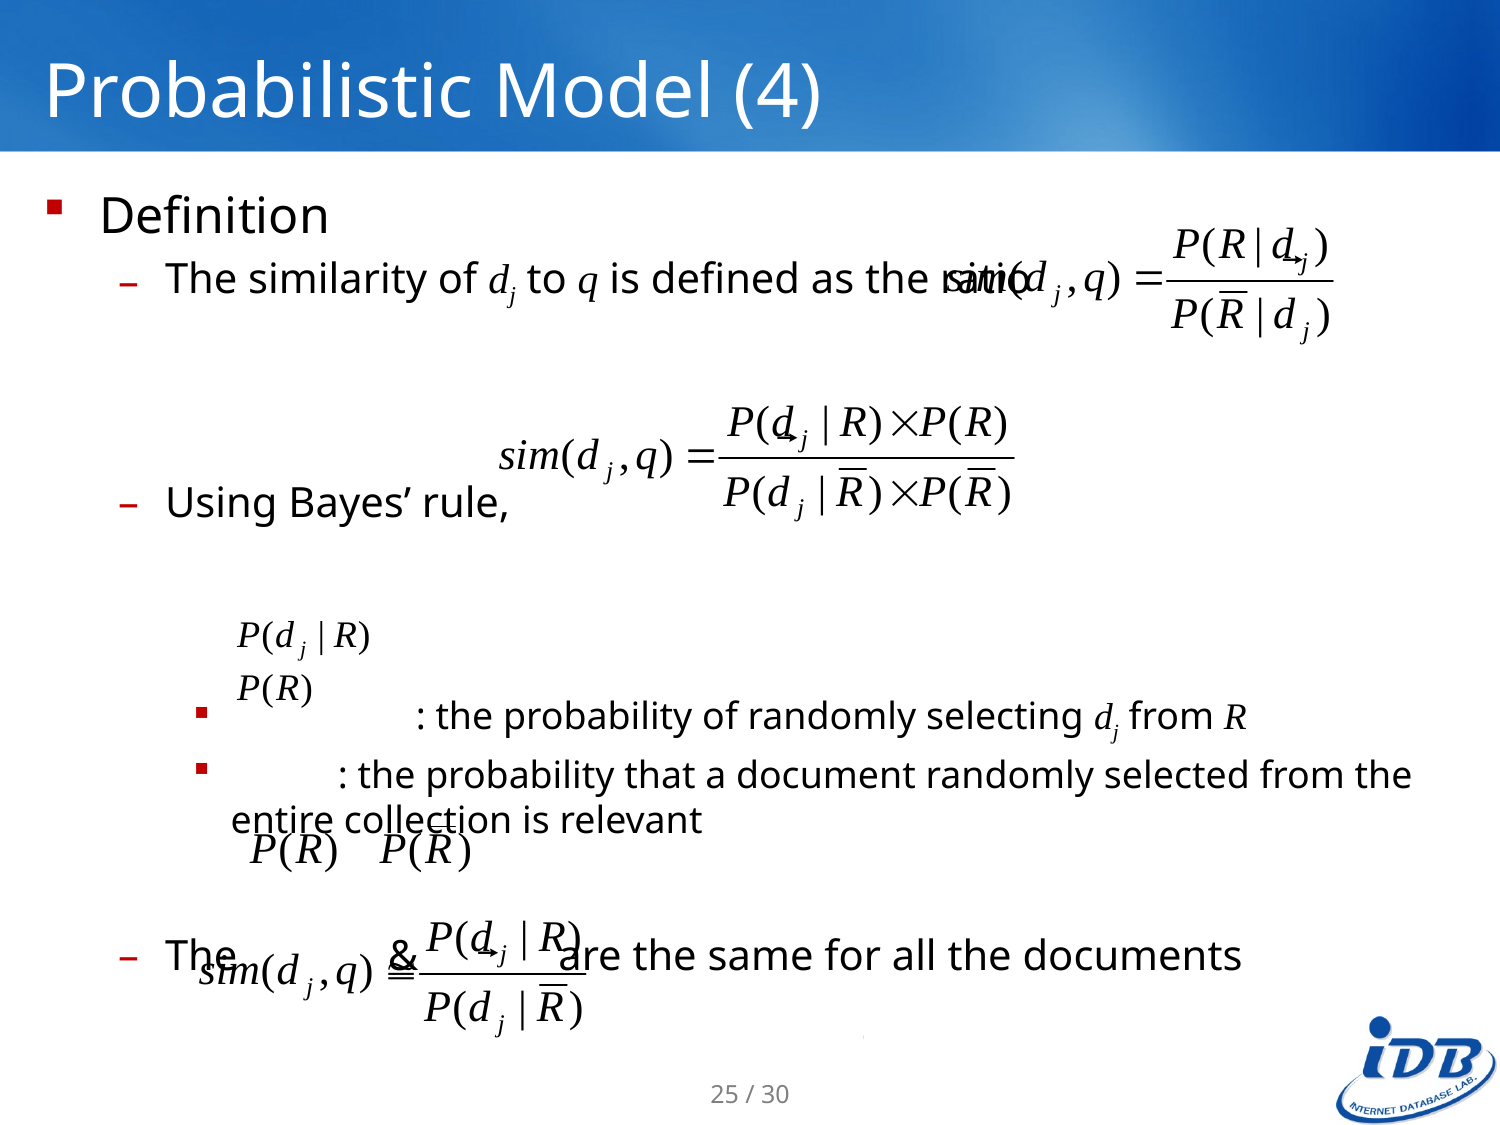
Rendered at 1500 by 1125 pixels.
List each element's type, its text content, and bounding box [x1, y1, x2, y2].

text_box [241, 822, 346, 882]
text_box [490, 385, 1022, 532]
picture [0, 0, 1500, 1125]
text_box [190, 900, 597, 1047]
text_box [229, 665, 319, 717]
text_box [371, 815, 479, 882]
slide_number 25 / 30 [688, 1078, 812, 1114]
list Definition The similarity of dj to q is defined as the ratio Using Bayes’ rule, : the probability of randomly selecting dj from R : the probability that a document randomly selected from the entire collection is relevant The & are the same for all the documents [28, 175, 1472, 1067]
title Probabilistic Model (4) [28, 23, 1472, 153]
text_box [938, 207, 1341, 355]
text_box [229, 603, 379, 670]
